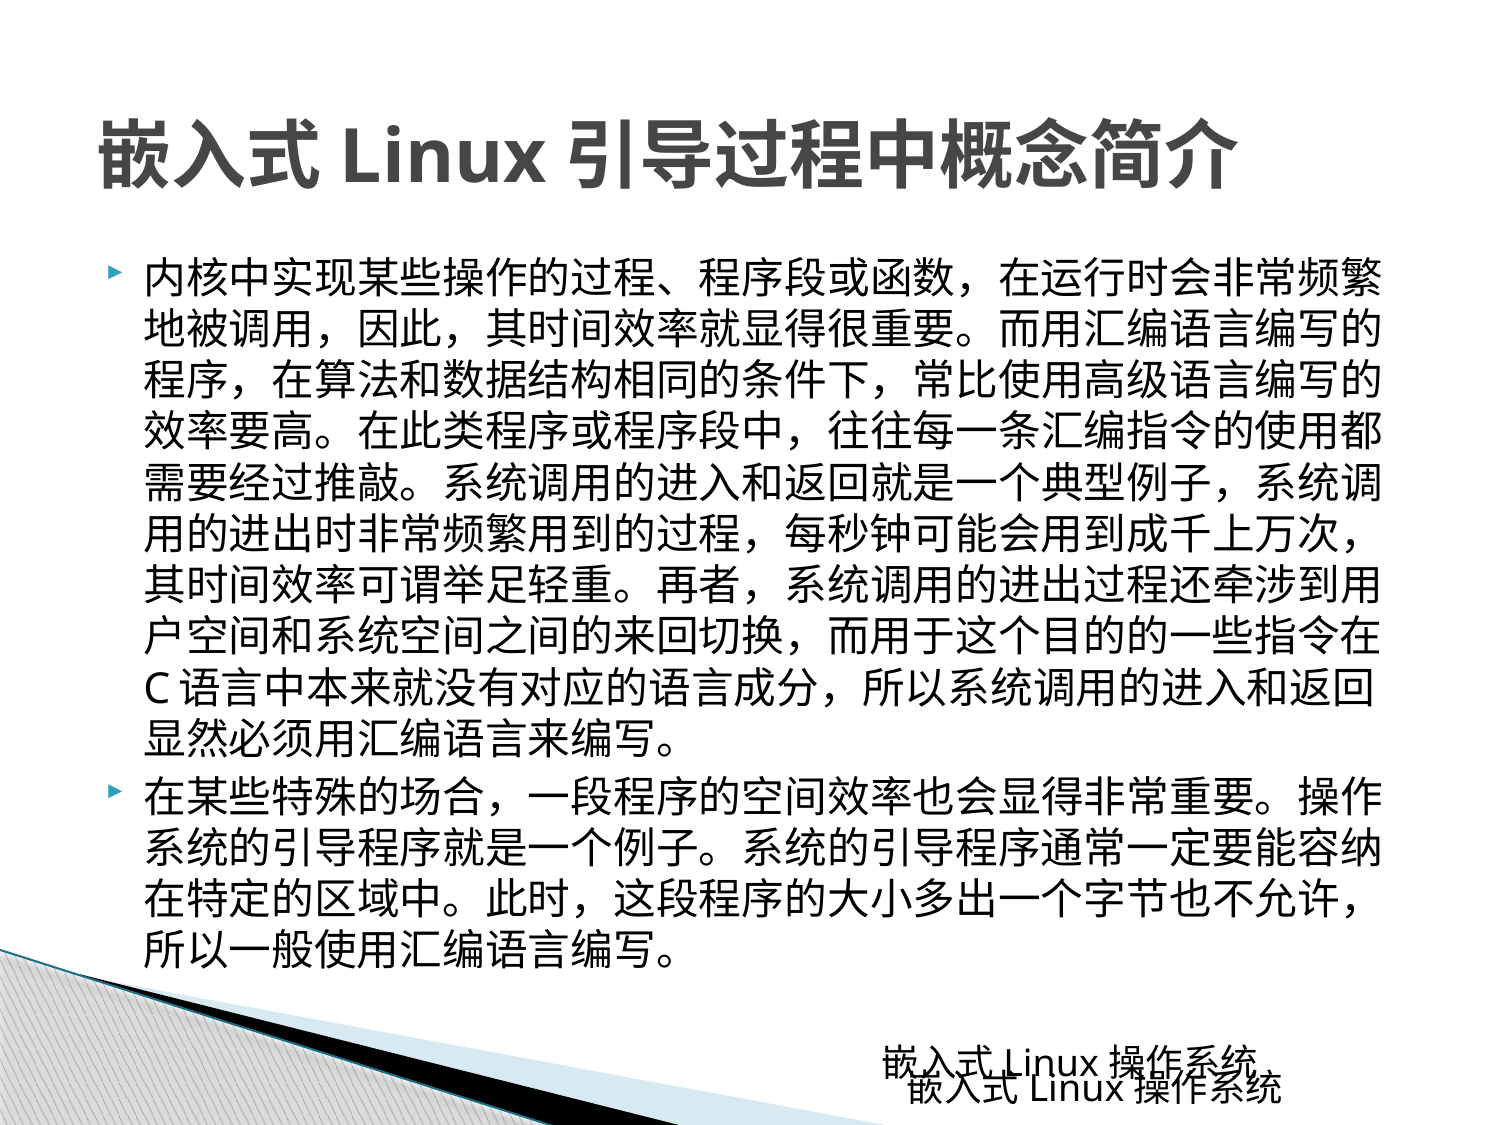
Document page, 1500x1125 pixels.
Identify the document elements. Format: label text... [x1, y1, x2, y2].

title 嵌入式Linux引导过程中概念简介 [82, 58, 1432, 247]
text_box 嵌入式Linux操作系统 [867, 1031, 1430, 1091]
list 内核中实现某些操作的过程、程序段或函数，在运行时会非常频繁地被调用，因此，其时间效率就显得很重要。而用汇编语言编写的程序，在算法和数据结构相同的条件下，常比使用高级语言编写的效率要高。在此类程序或程序段中，往往每一条汇编指令的使用都需要经过推敲。系统调用的进入和返回就是一个典型例子，系统调用的进出时非常频繁用到的过程，每秒钟可能会用到成千上万次，其时间效率可谓举足轻重。再者，系统调用的进出过程还牵涉到用户空间和系统空间之间的来回切换，而用于这个目的的一些指令在C语言中本来就没有对应的语言成分，所以系统调用的进入和返回显然必须用汇编语言来编写。 在某些特殊的场合，一段程序的空间效率也会显得非常重要。操作系统的引导程序就是一个例子。系统的引导程序通常一定要能容纳在特定的区域中。此时，这段程序的大小多出一个字节也不允许，所以一般使用汇编语言编写。 [75, 243, 1425, 986]
text_box 嵌入式Linux操作系统 [892, 1056, 1455, 1116]
